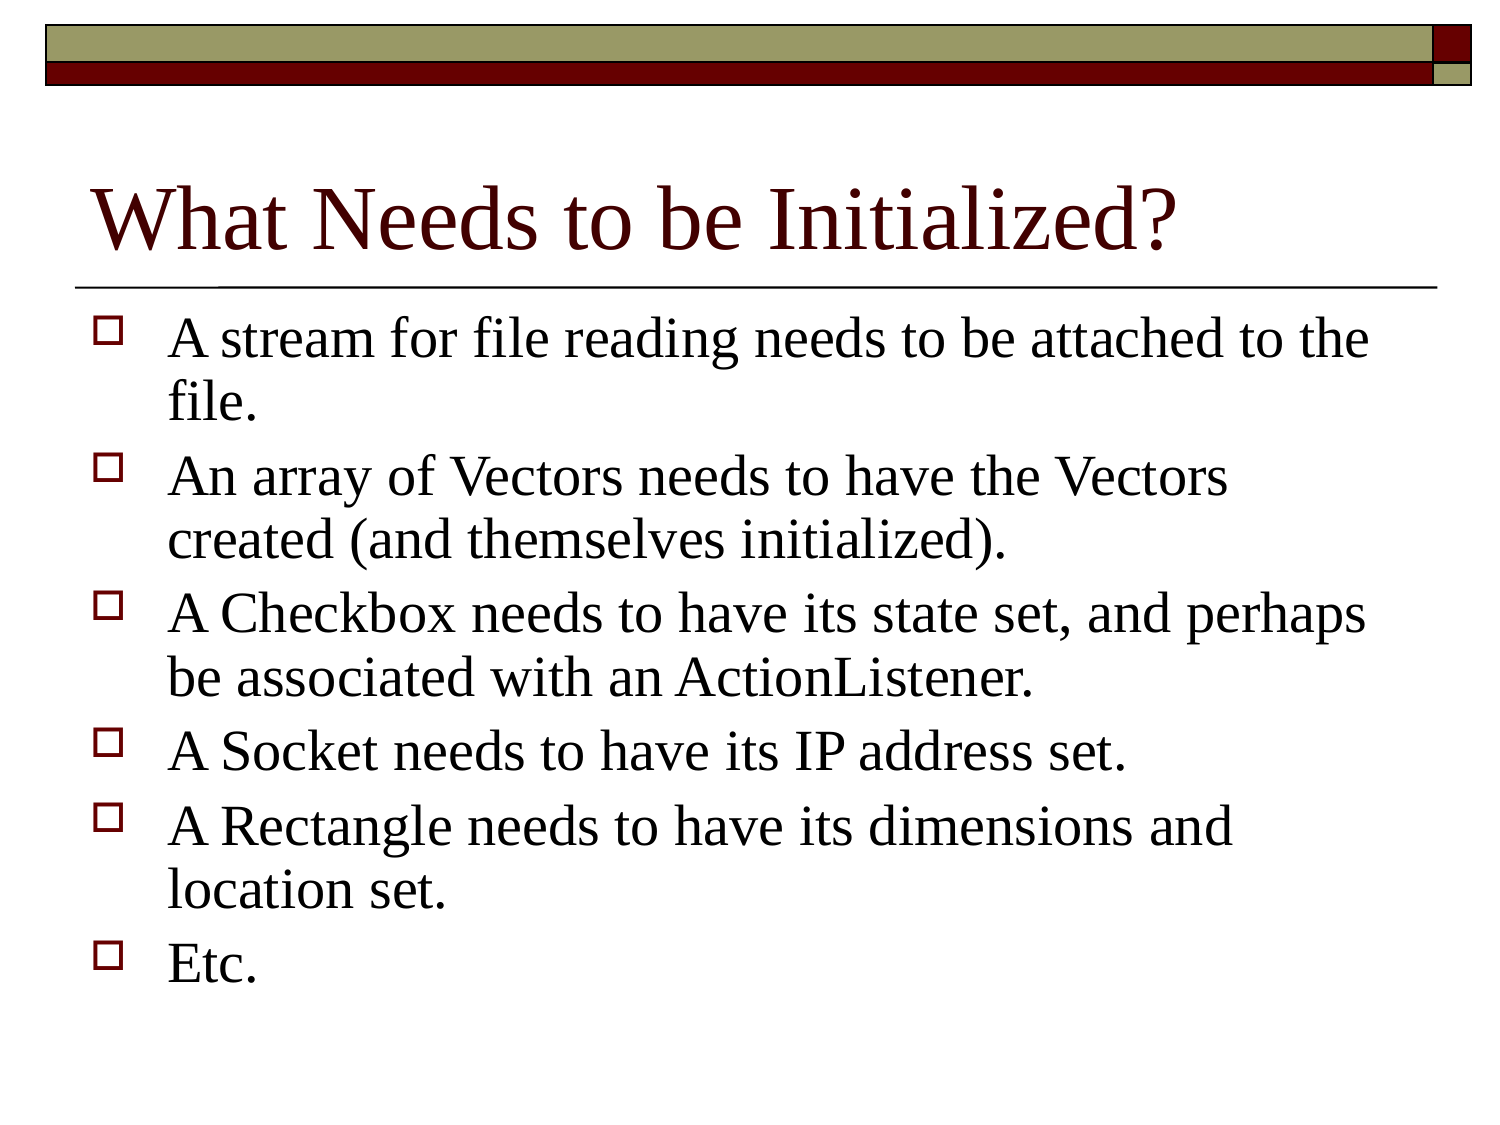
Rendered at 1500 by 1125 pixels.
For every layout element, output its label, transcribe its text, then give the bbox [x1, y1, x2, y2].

title What Needs to be Initialized? [75, 87, 1425, 275]
list A stream for file reading needs to be attached to the file. An array of Vectors needs to have the Vectors created (and themselves initialized). A Checkbox needs to have its state set, and perhaps be associated with an ActionListener. A Socket needs to have its IP address set. A Rectangle needs to have its dimensions and location set. Etc. [75, 299, 1425, 1006]
